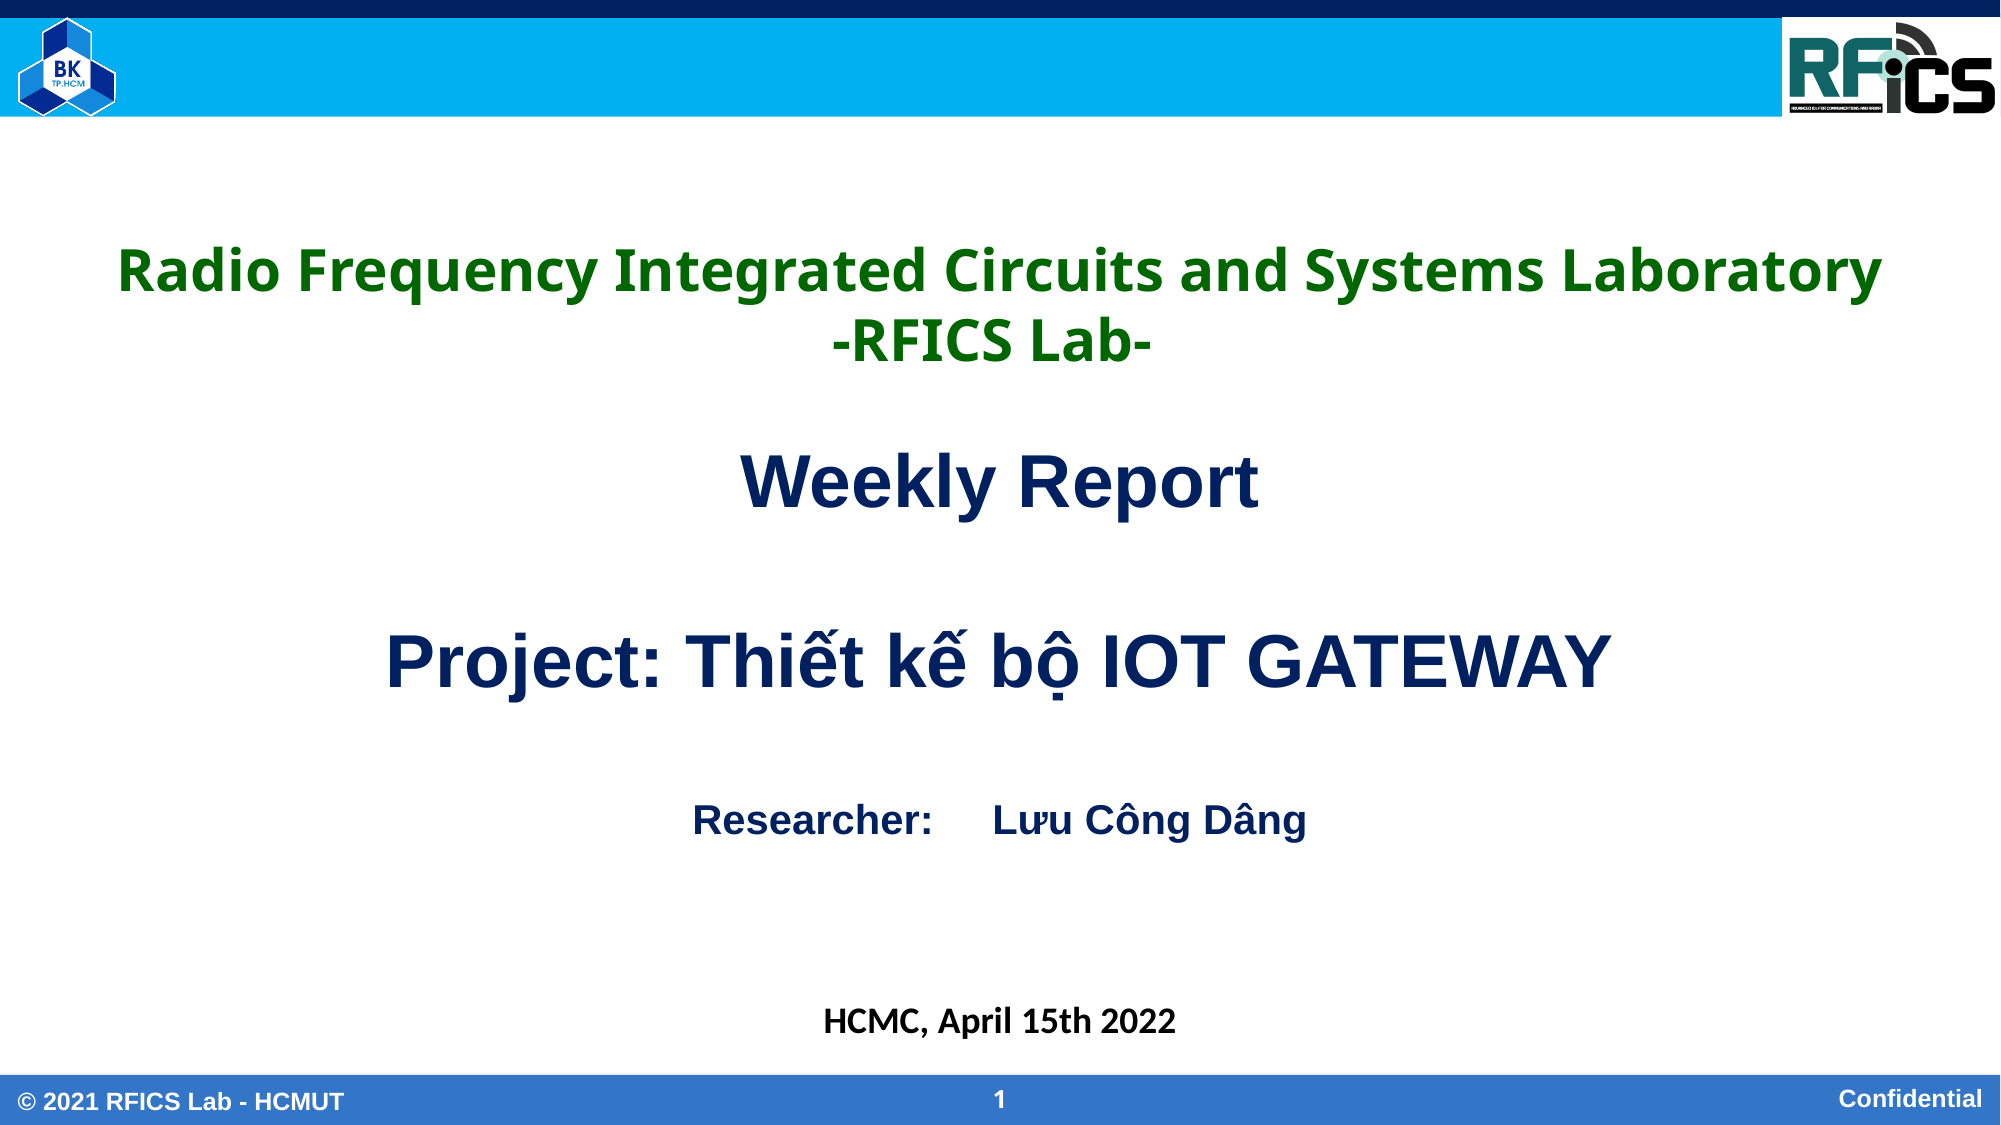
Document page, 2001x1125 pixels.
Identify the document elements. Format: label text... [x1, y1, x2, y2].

title Radio Frequency Integrated Circuits and Systems Laboratory -RFICS Lab- Weekly Report Project: Thiết kế bộ IOT GATEWAY Researcher: Lưu Công Dâng [0, 236, 2000, 988]
picture [1783, 17, 2001, 117]
text_box HCMC, April 15th 2022 [0, 988, 2000, 1050]
picture [19, 17, 115, 117]
